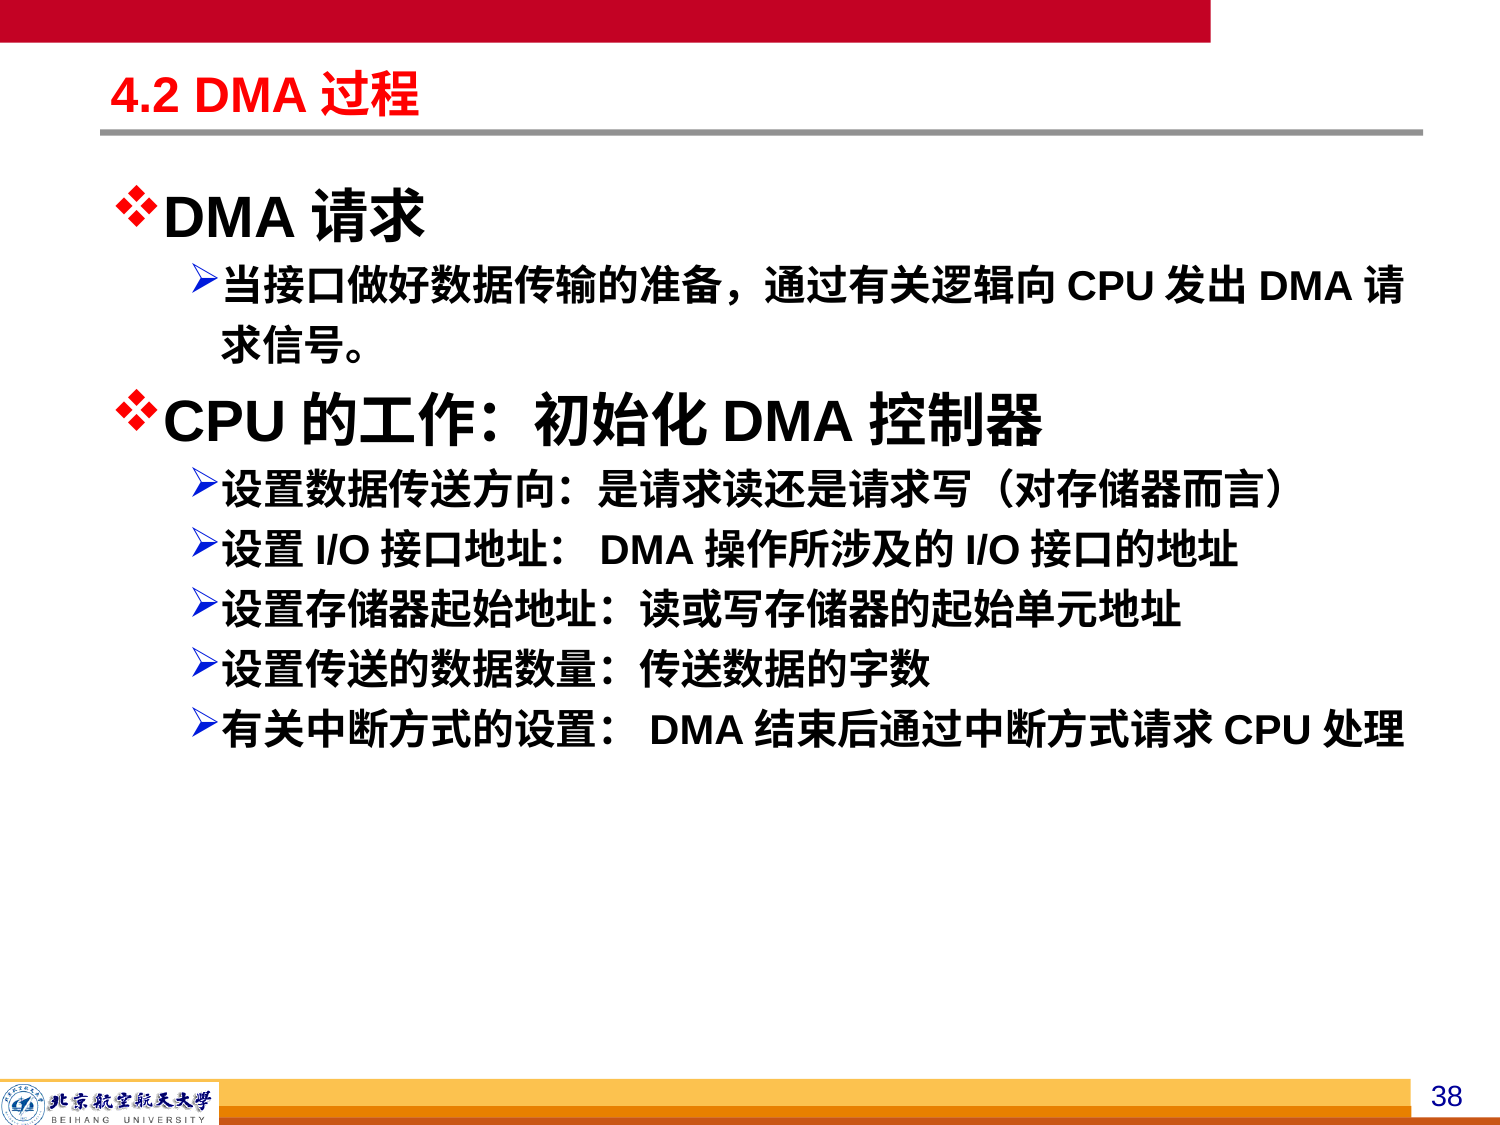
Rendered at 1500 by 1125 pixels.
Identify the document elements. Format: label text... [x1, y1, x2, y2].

list DMA请求 当接口做好数据传输的准备，通过有关逻辑向CPU发出DMA请求信号。 CPU的工作：初始化DMA控制器 设置数据传送方向：是请求读还是请求写（对存储器而言） 设置I/O接口地址：DMA操作所涉及的I/O接口的地址 设置存储器起始地址：读或写存储器的起始单元地址 设置传送的数据数量：传送数据的字数 有关中断方式的设置：DMA结束后通过中断方式请求CPU处理 [99, 160, 1424, 764]
title 4.2 DMA过程 [99, 65, 964, 128]
picture [0, 1082, 219, 1125]
